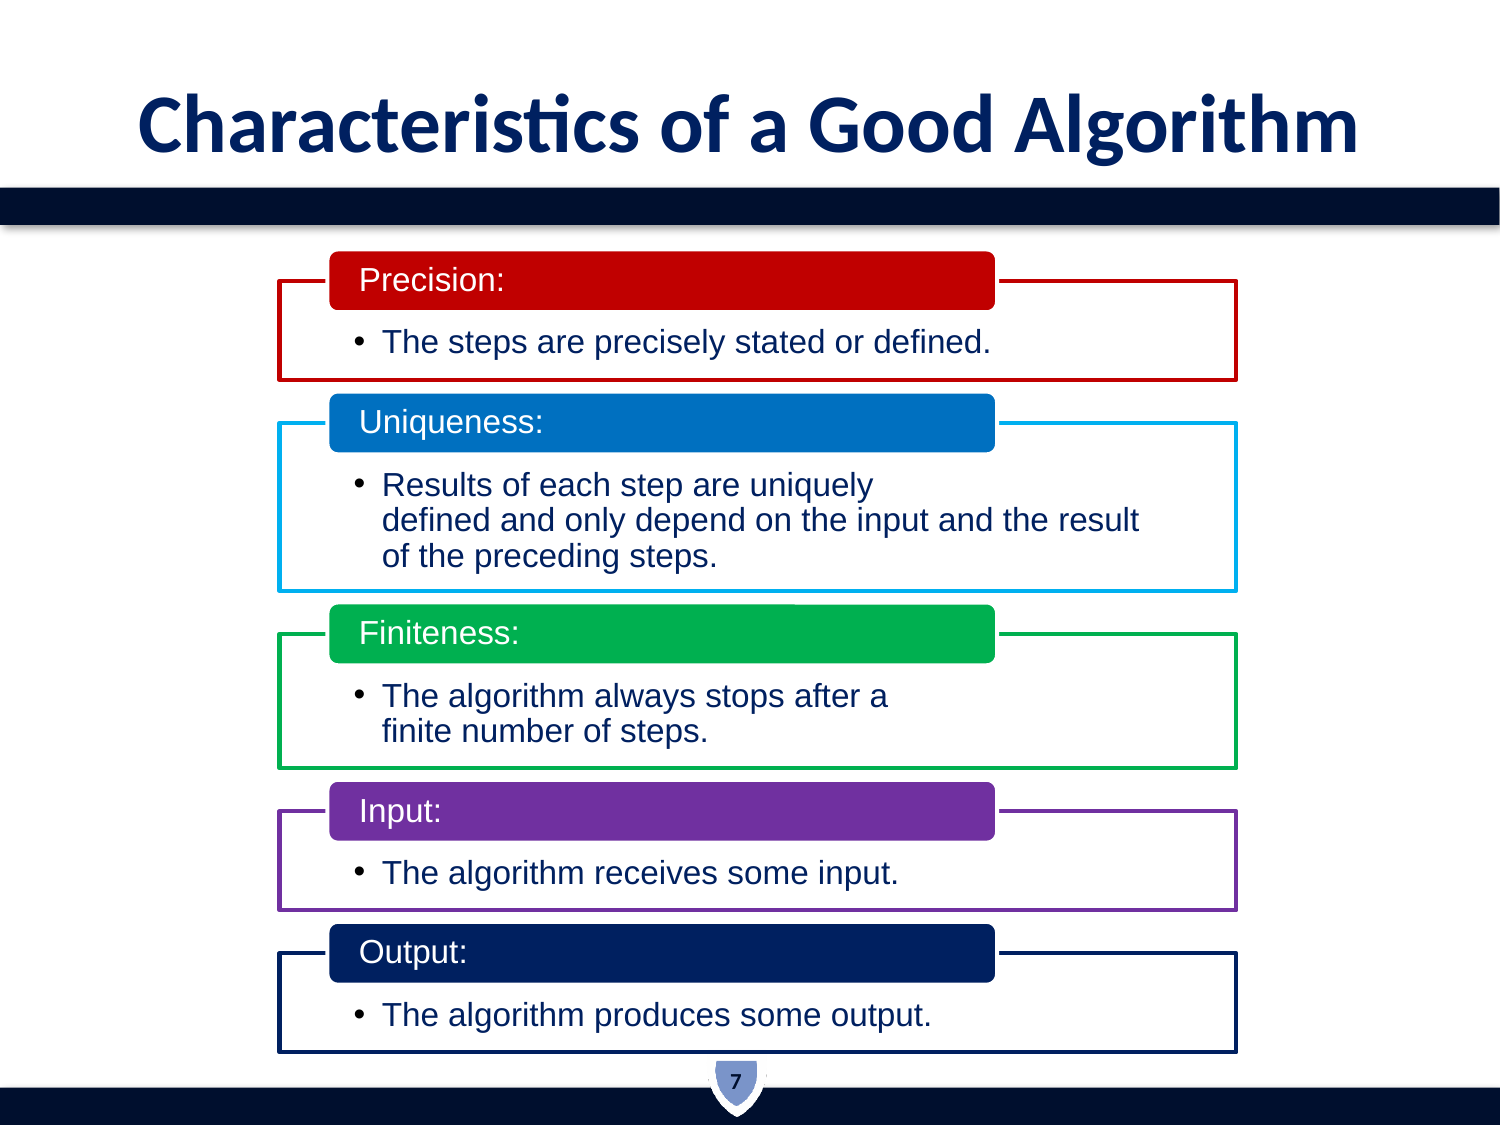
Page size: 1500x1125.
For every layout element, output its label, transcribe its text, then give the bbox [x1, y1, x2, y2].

picture [706, 1110, 767, 1117]
slide_number 7 [704, 1071, 768, 1110]
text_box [279, 240, 1237, 1062]
title Characteristics of a Good Algorithm [75, 24, 1425, 213]
